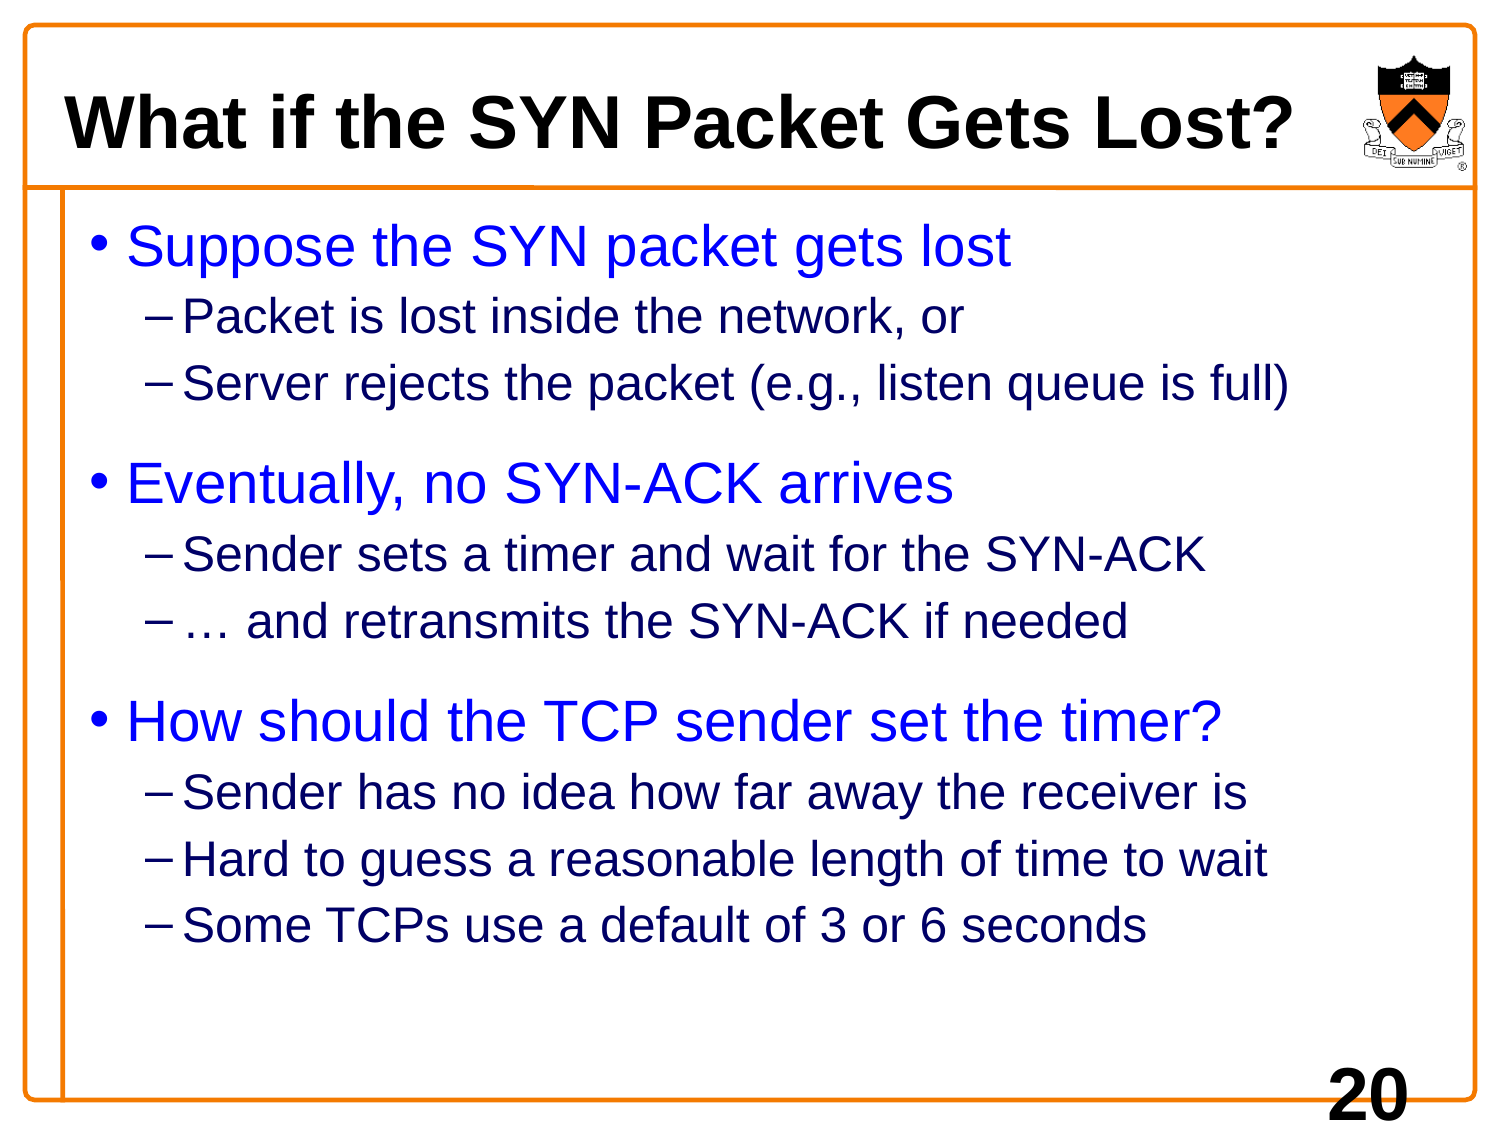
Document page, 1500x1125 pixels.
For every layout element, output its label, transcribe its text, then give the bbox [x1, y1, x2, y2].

picture [1361, 52, 1467, 171]
list Suppose the SYN packet gets lost Packet is lost inside the network, or Server rejects the packet (e.g., listen queue is full) Eventually, no SYN-ACK arrives Sender sets a timer and wait for the SYN-ACK … and retransmits the SYN-ACK if needed How should the TCP sender set the timer? Sender has no idea how far away the receiver is Hard to guess a reasonable length of time to wait Some TCPs use a default of 3 or 6 seconds [75, 200, 1463, 1100]
title What if the SYN Packet Gets Lost? [50, 62, 1374, 175]
